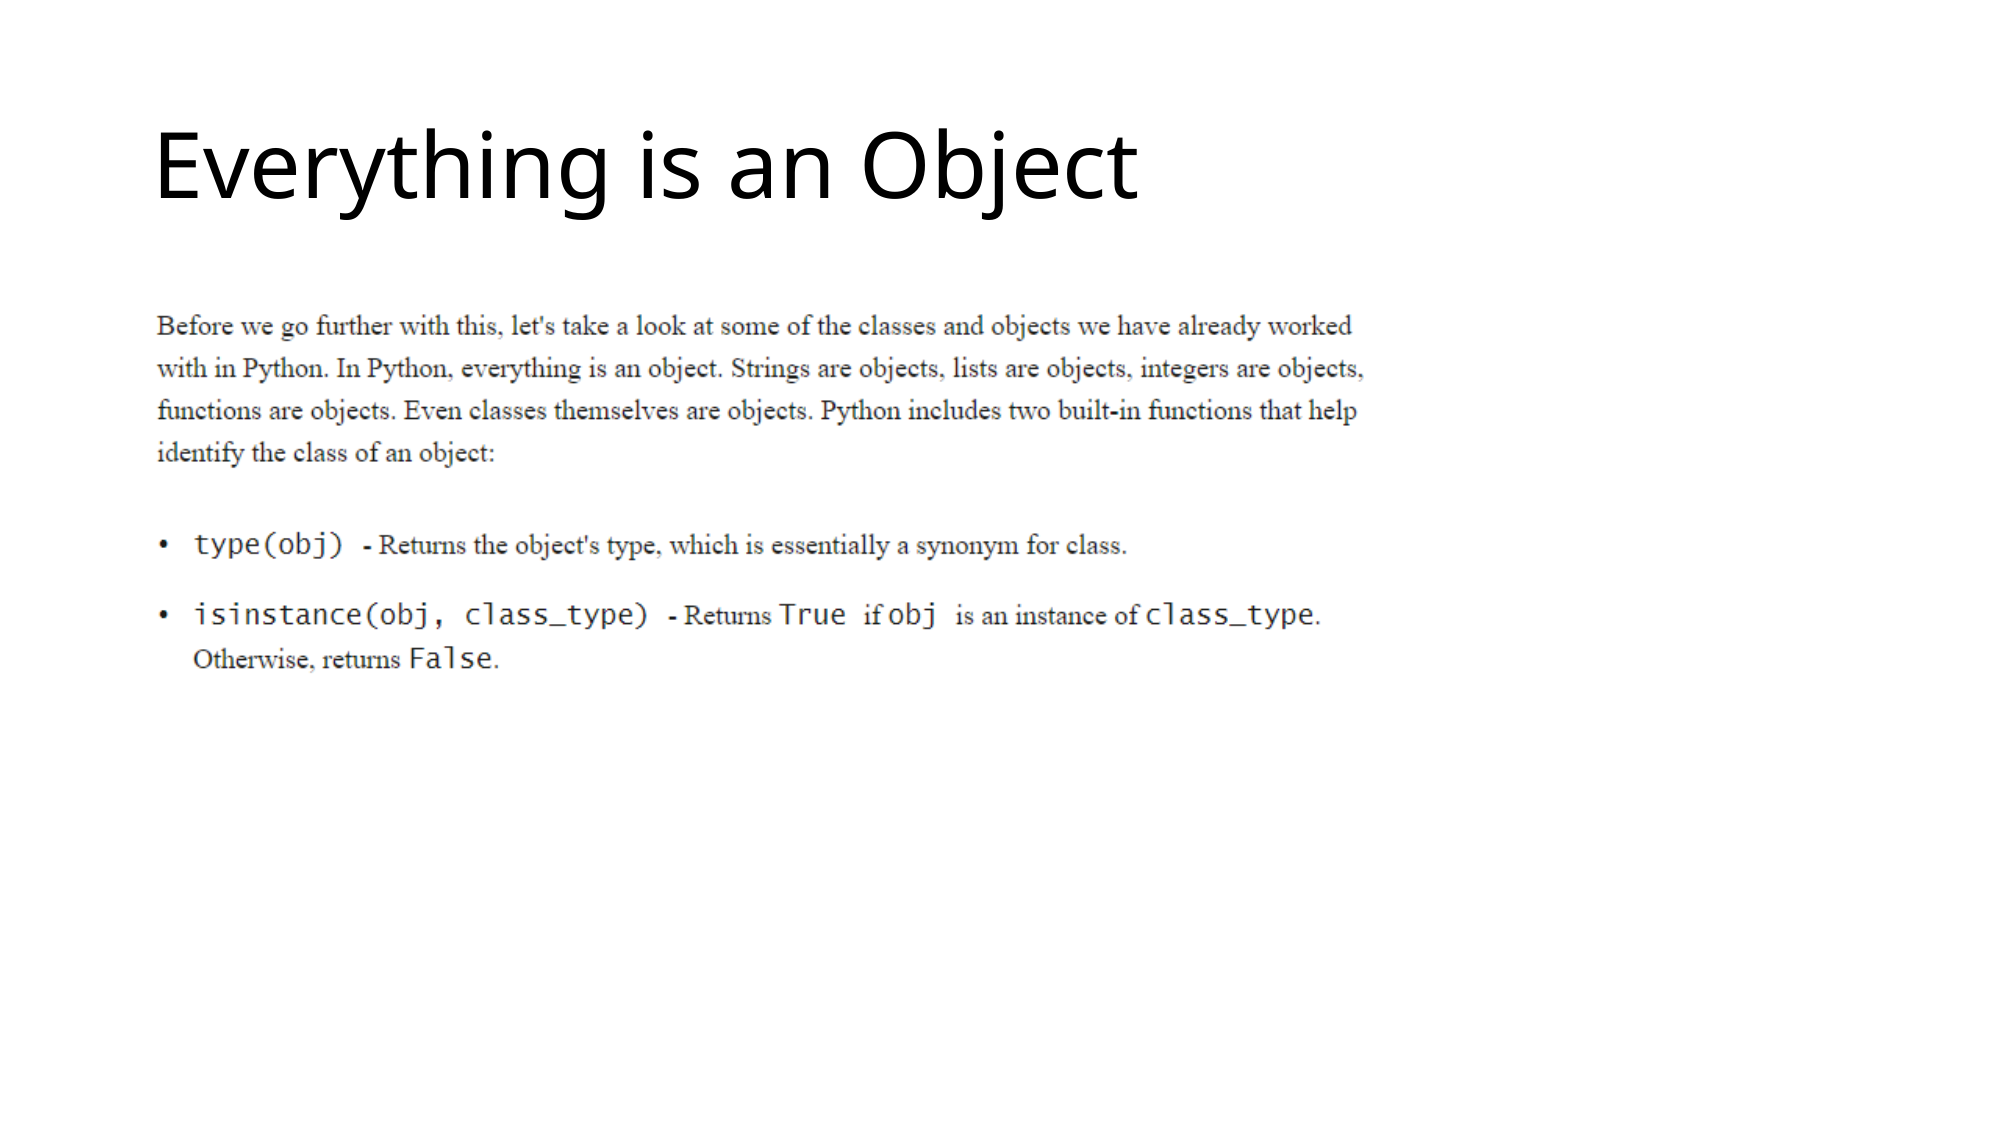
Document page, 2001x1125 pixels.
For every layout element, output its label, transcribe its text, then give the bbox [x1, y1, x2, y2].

picture [137, 299, 1414, 753]
title Everything is an Object [137, 59, 1863, 278]
